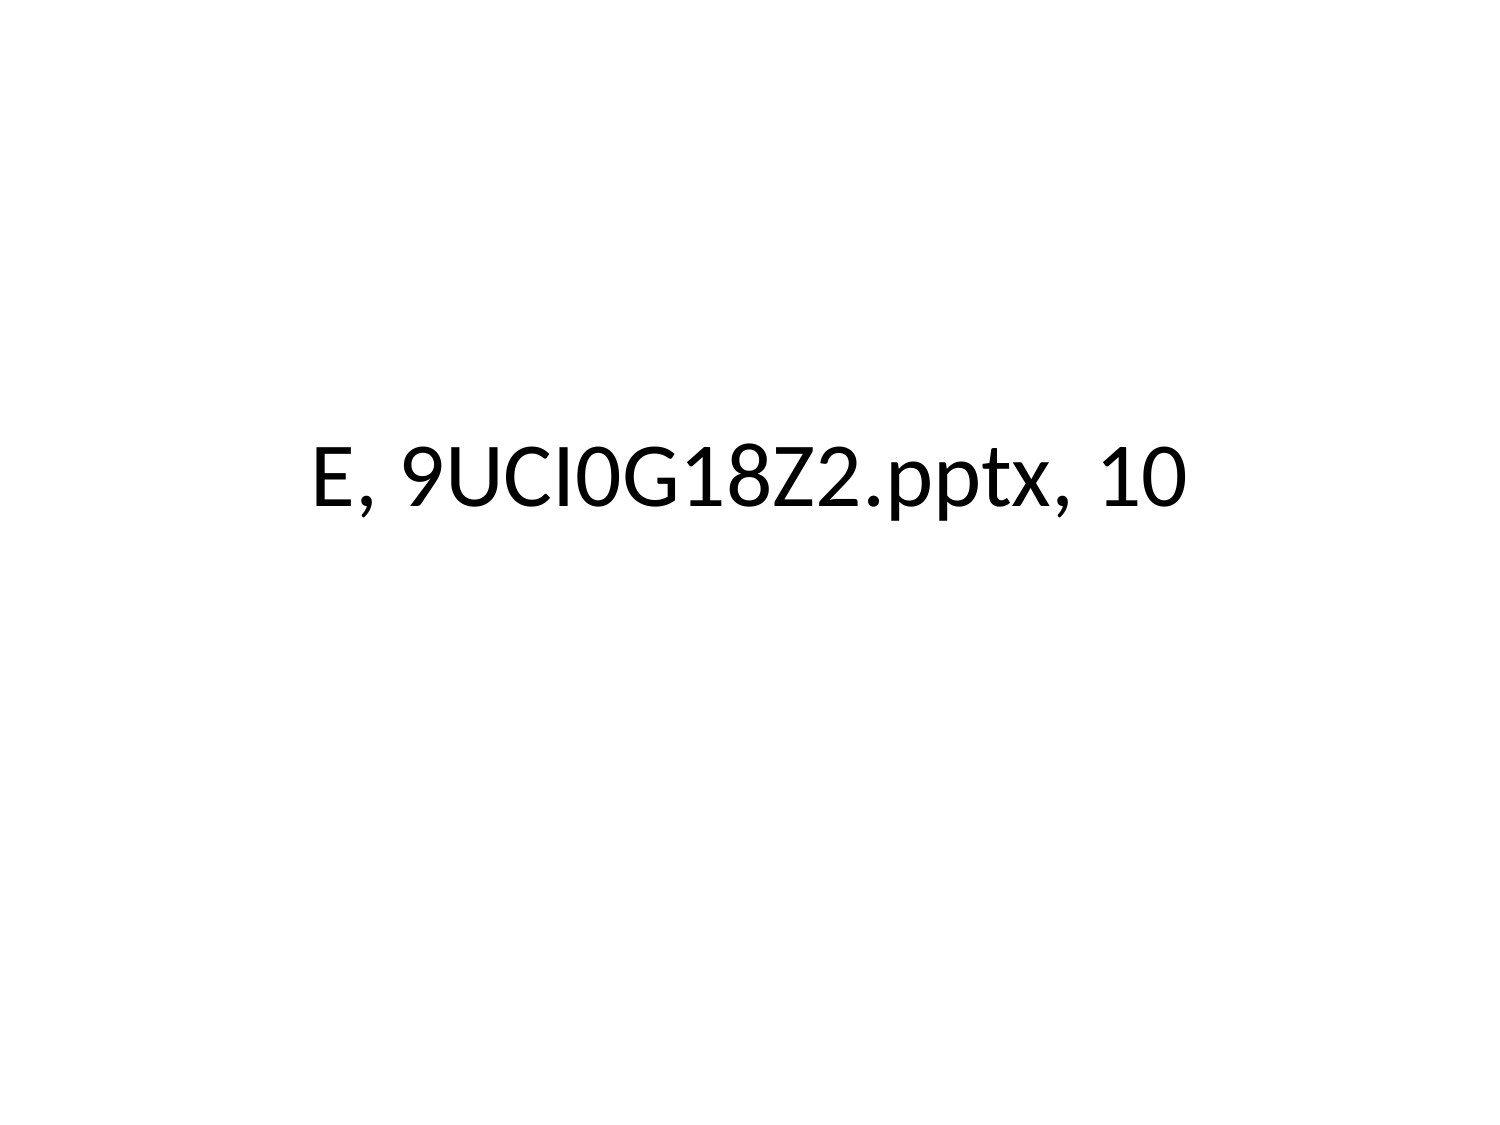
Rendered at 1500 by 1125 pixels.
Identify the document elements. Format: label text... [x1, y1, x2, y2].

title E, 9UCI0G18Z2.pptx, 10 [112, 349, 1388, 591]
